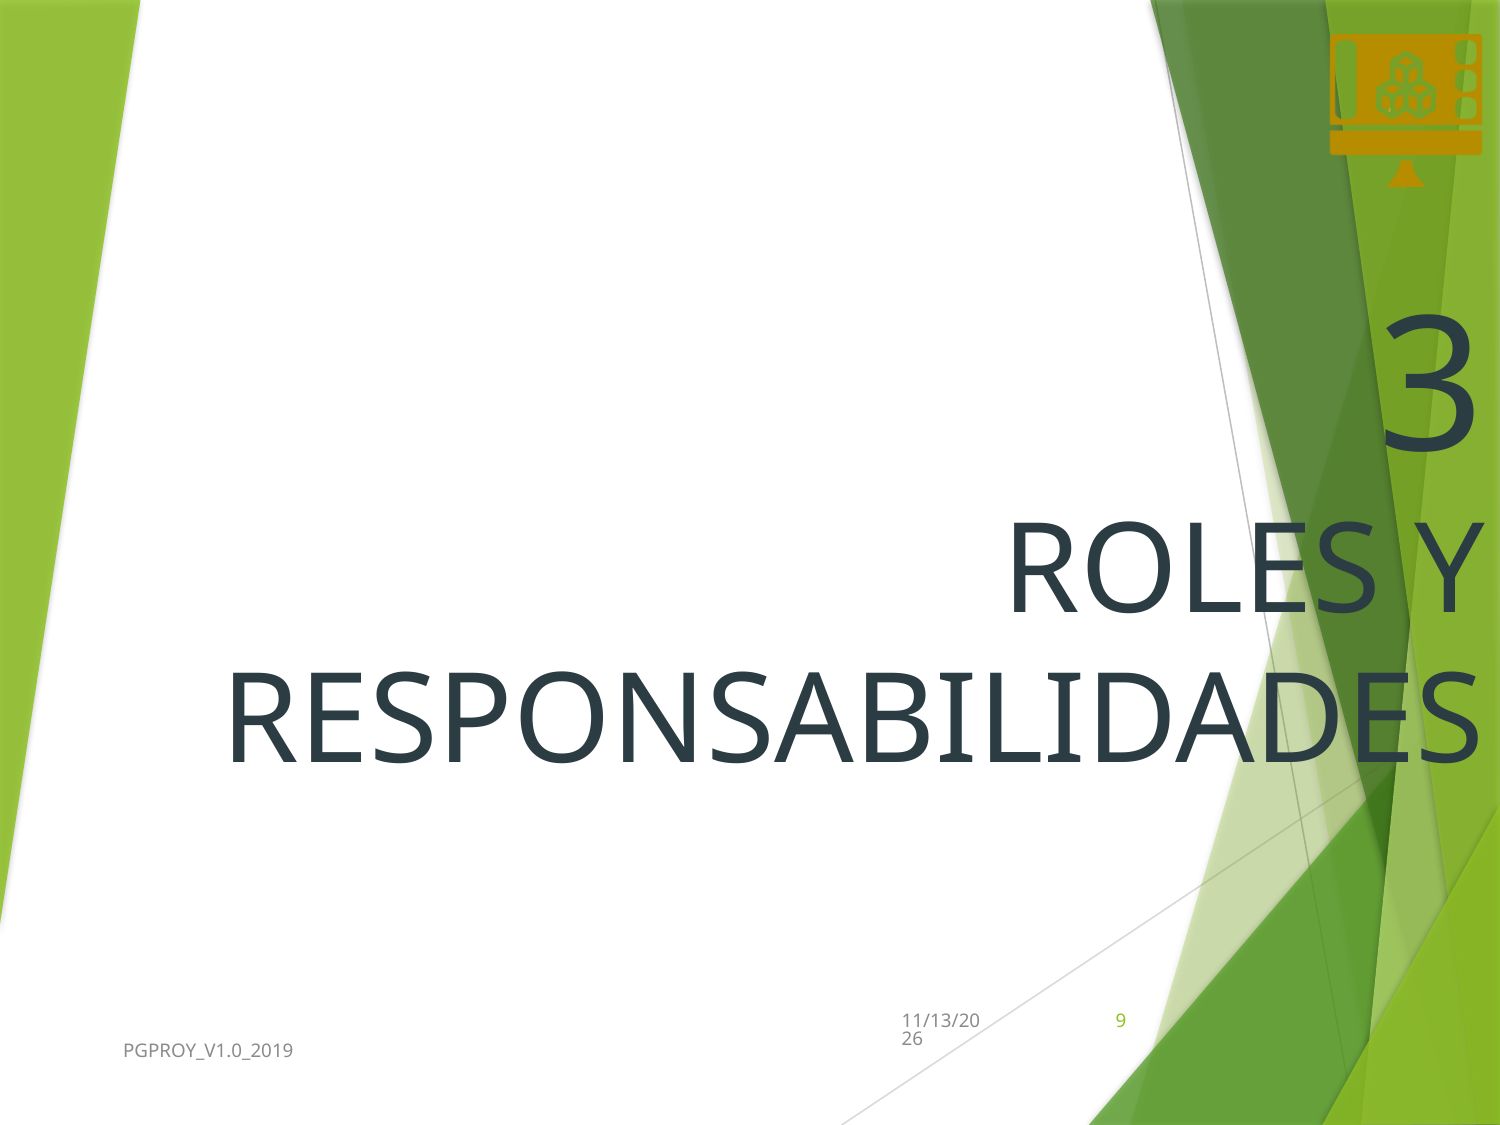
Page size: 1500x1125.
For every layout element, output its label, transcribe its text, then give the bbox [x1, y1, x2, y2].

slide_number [886, 991, 999, 1051]
slide_number 9 [1057, 991, 1142, 1051]
picture [1326, 34, 1495, 187]
subtitle 3 ROLES Y RESPONSABILIDADES [0, 255, 1500, 823]
footer PGPROY_V1.0_2019 [108, 1042, 703, 1103]
